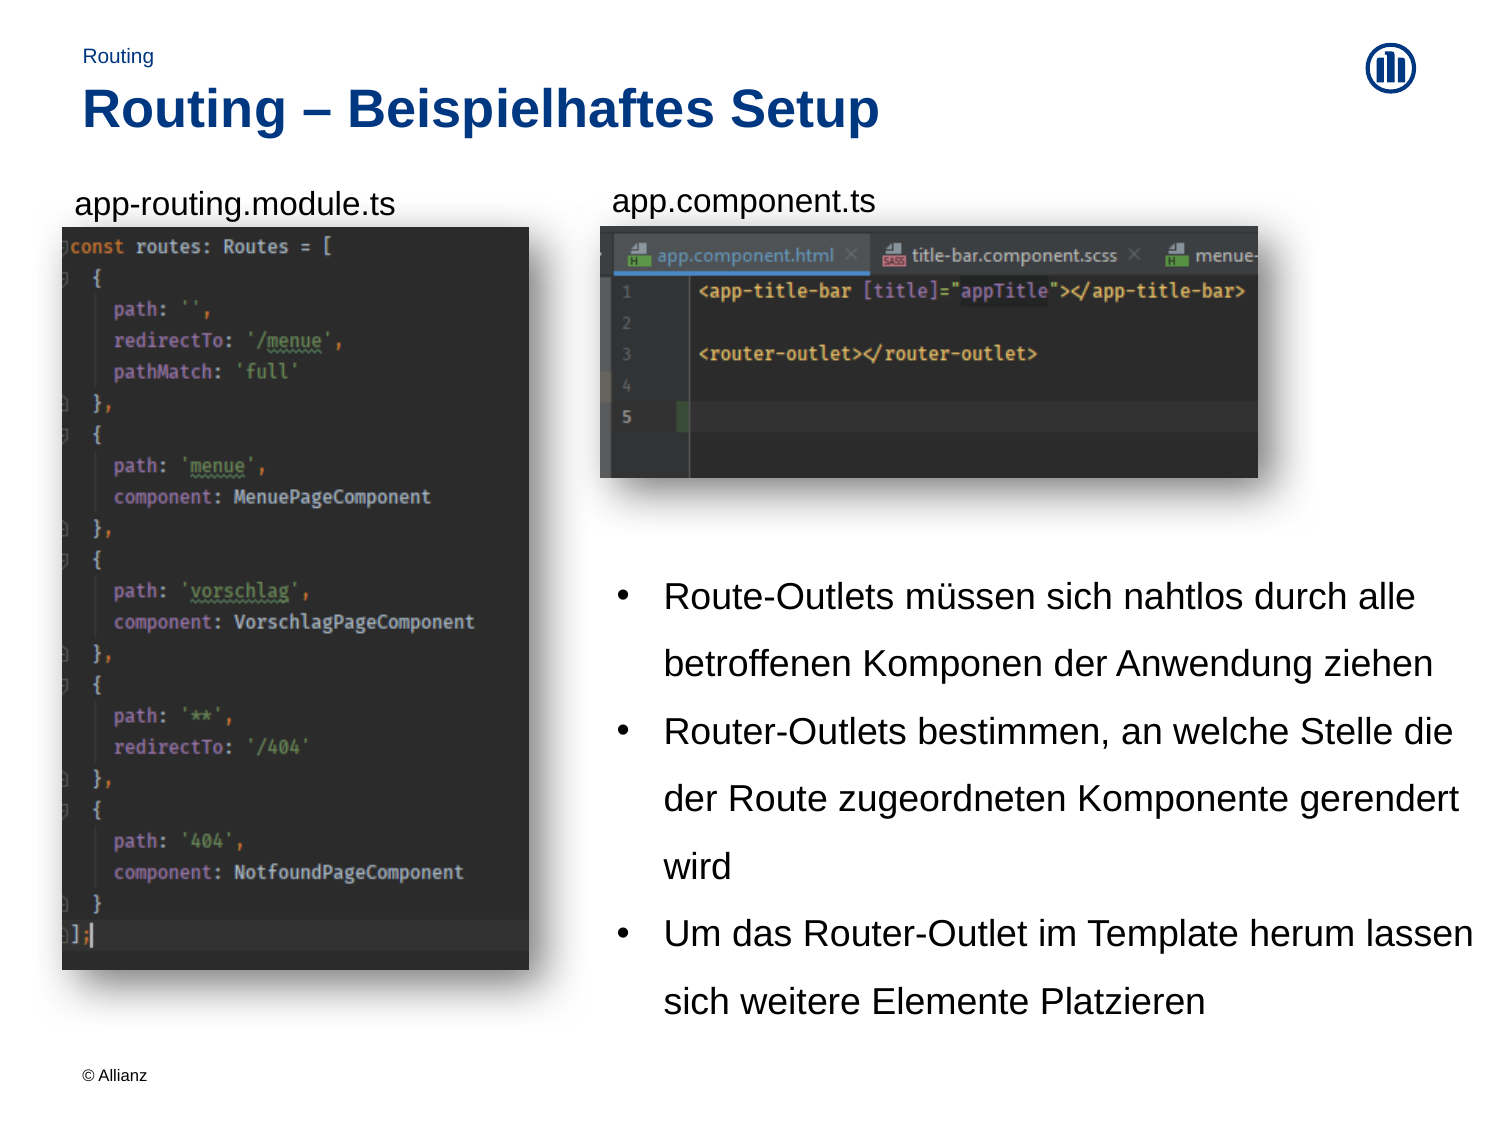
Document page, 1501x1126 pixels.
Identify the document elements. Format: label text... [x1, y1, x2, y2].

text_box app.component.ts [600, 147, 1038, 224]
text_box Route-Outlets müssen sich nahtlos durch alle betroffenen Komponen der Anwendung ziehen Router-Outlets bestimmen, an welche Stelle die der Route zugeordneten Komponente gerendert wird Um das Router-Outlet im Template herum lassen sich weitere Elemente Platzieren [604, 537, 1487, 1034]
text_box app-routing.module.ts [62, 150, 501, 223]
title Routing – Beispielhaftes Setup [82, 72, 1209, 127]
picture [599, 225, 1259, 478]
list Routing [82, 42, 750, 68]
picture [62, 226, 529, 970]
